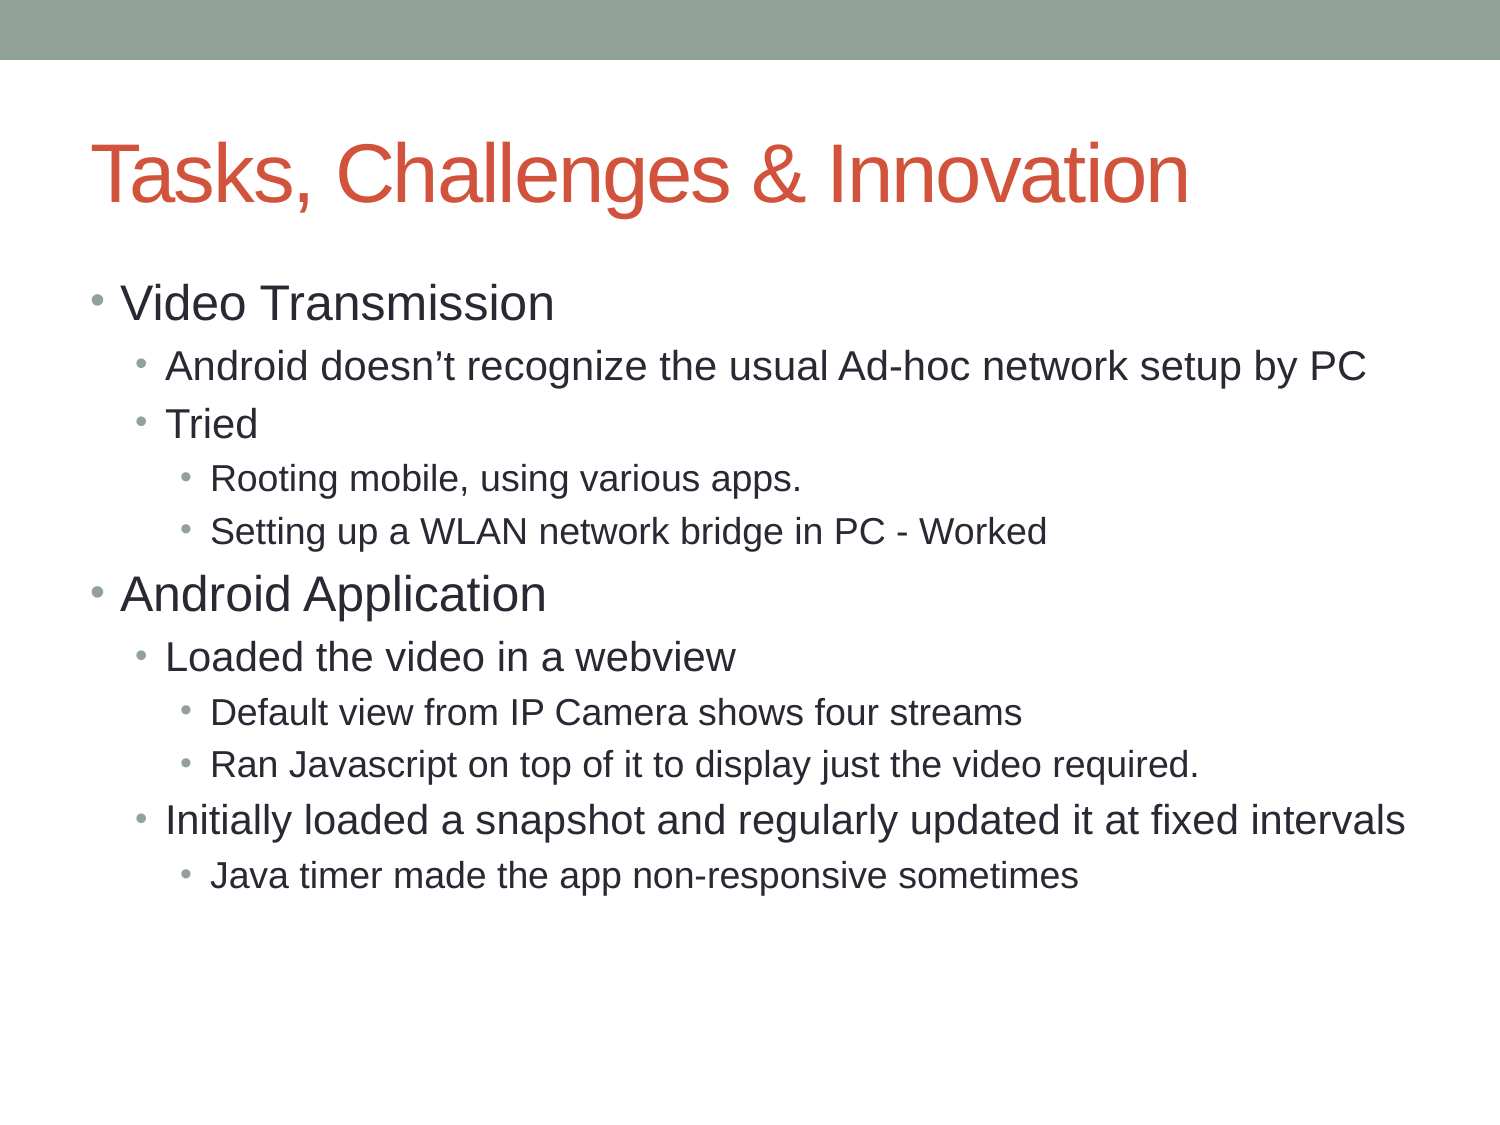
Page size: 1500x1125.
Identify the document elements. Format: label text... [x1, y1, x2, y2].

title Tasks, Challenges & Innovation [75, 87, 1425, 250]
list Video Transmission Android doesn’t recognize the usual Ad-hoc network setup by PC Tried Rooting mobile, using various apps. Setting up a WLAN network bridge in PC - Worked Android Application Loaded the video in a webview Default view from IP Camera shows four streams Ran Javascript on top of it to display just the video required. Initially loaded a snapshot and regularly updated it at fixed intervals Java timer made the app non-responsive sometimes [75, 262, 1425, 1063]
